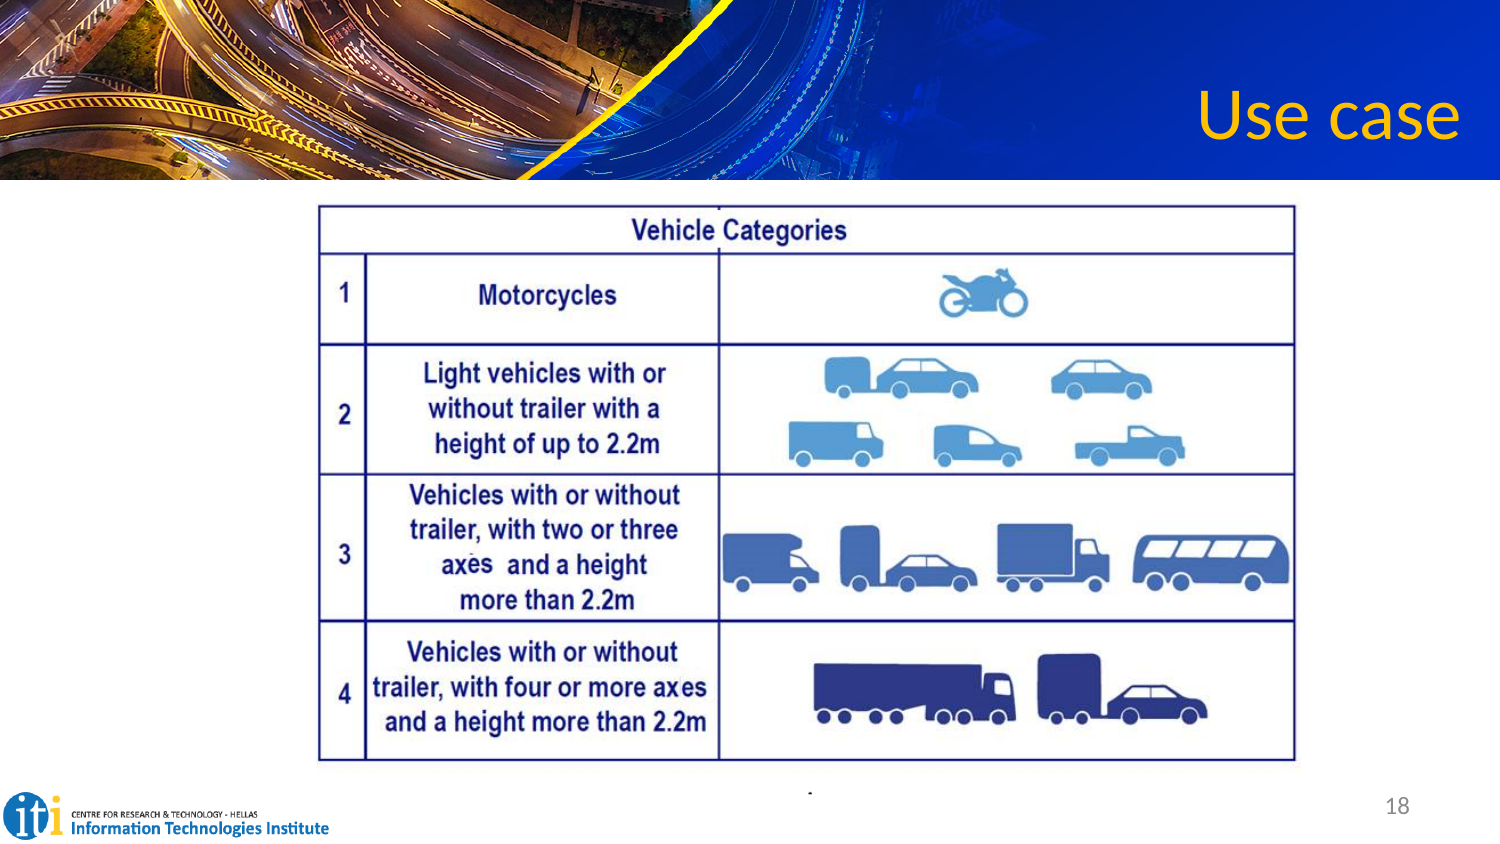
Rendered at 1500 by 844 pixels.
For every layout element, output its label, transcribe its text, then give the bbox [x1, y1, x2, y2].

title Use case [750, 46, 1477, 173]
slide_number 18 [1074, 782, 1425, 827]
picture [0, 0, 1500, 844]
